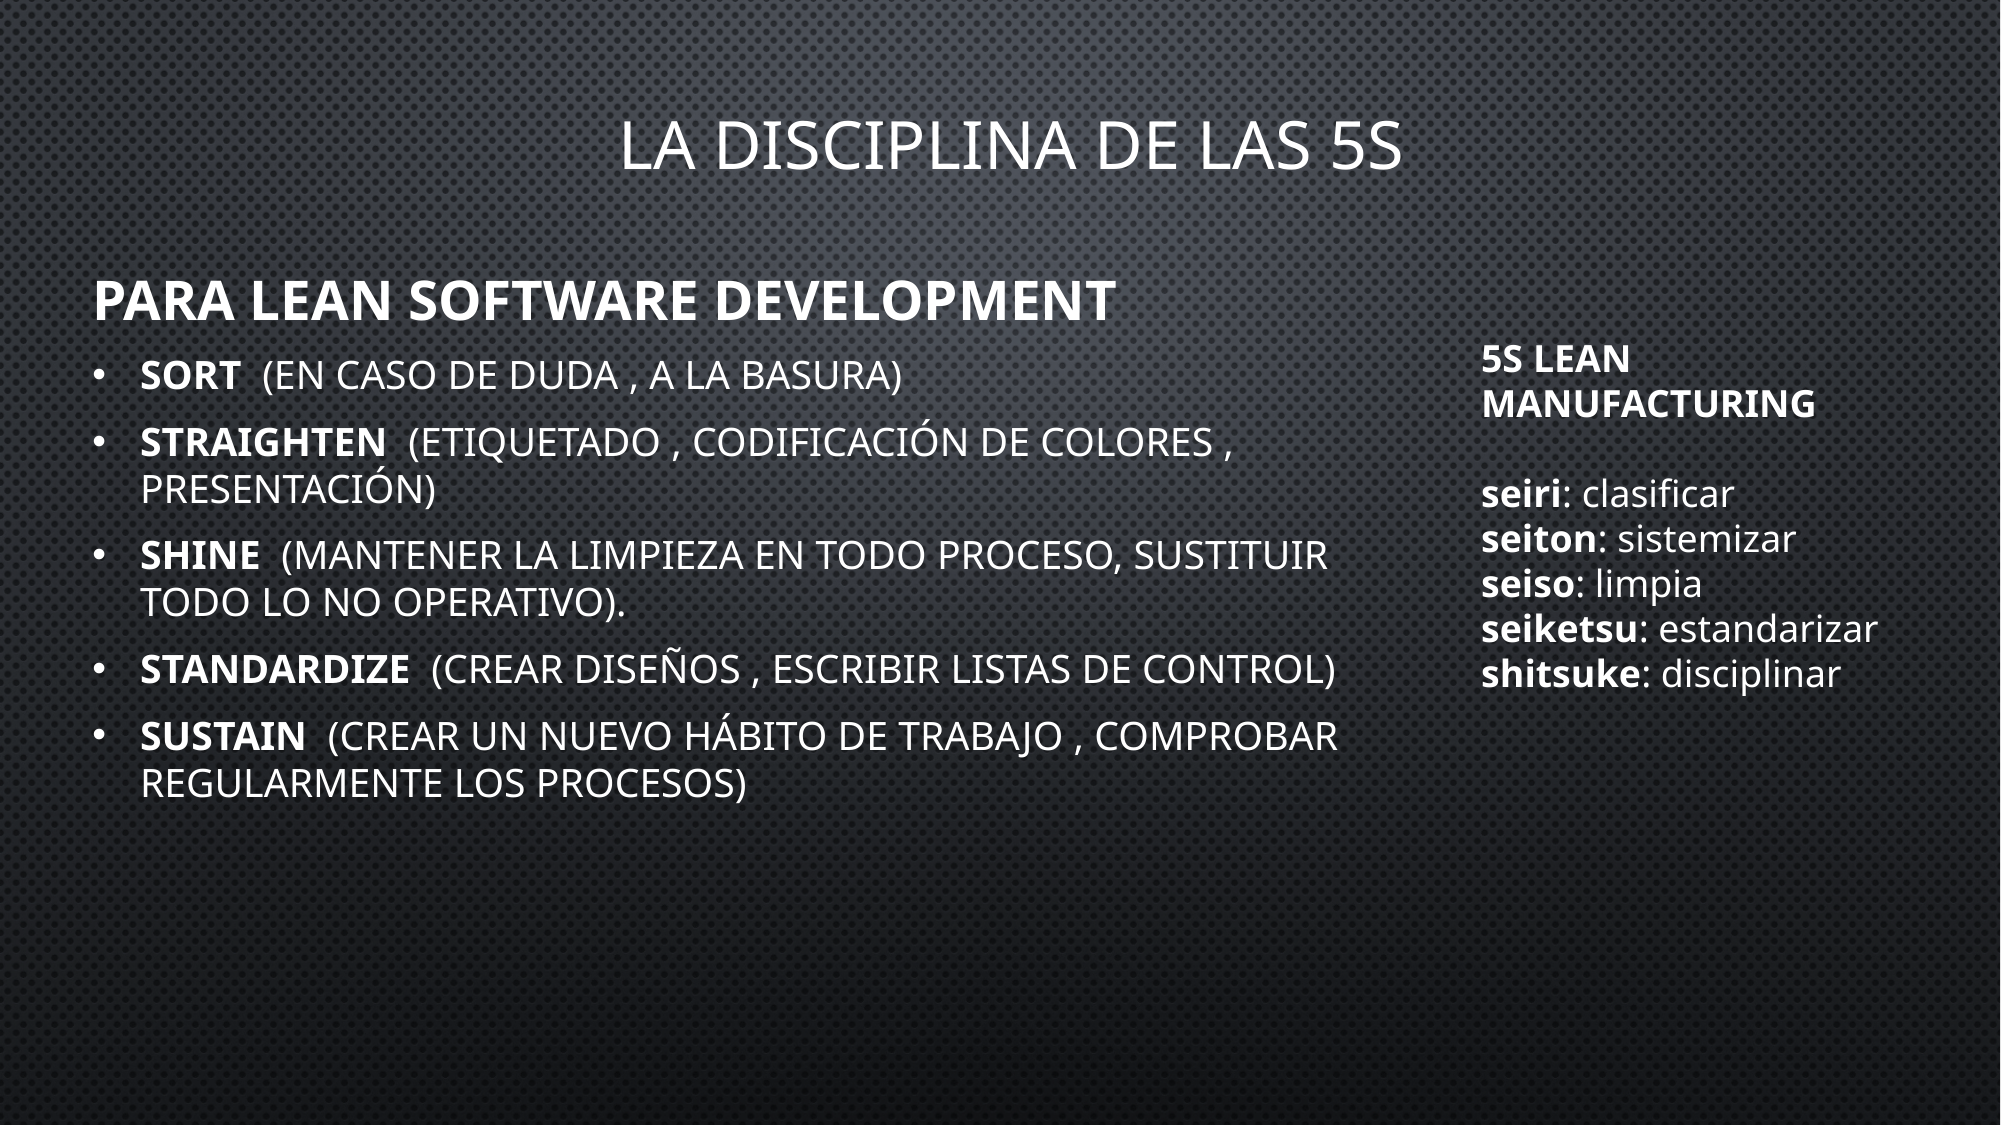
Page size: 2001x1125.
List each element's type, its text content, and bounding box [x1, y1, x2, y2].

text_box 5S LEAN MANUFACTURING seiri: clasificar seiton: sistemizar seiso: limpia seiketsu: estandarizar shitsuke: disciplinar [1466, 327, 1967, 748]
title LA DISCIPLINA DE LAS 5S [603, 55, 1640, 231]
list Para lean software development SORT (EN CASO DE DUDA , A LA BASURA) STRAIGHTEN (ETIQUETADO , CODIFICACIÓN DE COLORES , PRESENTACIÓN) SHINE (MANTENER LA LIMPIEZA EN TODO PROCESO, SUSTITUIR TODO LO NO OPERATIVO). STANDARDIZE (CREAR DISEÑOS , ESCRIBIR LISTAS DE CONTROL) SUSTAIN (CREAR UN NUEVO HÁBITO DE TRABAJO , COMPROBAR REGULARMENTE LOS PROCESOS) [77, 257, 1378, 852]
